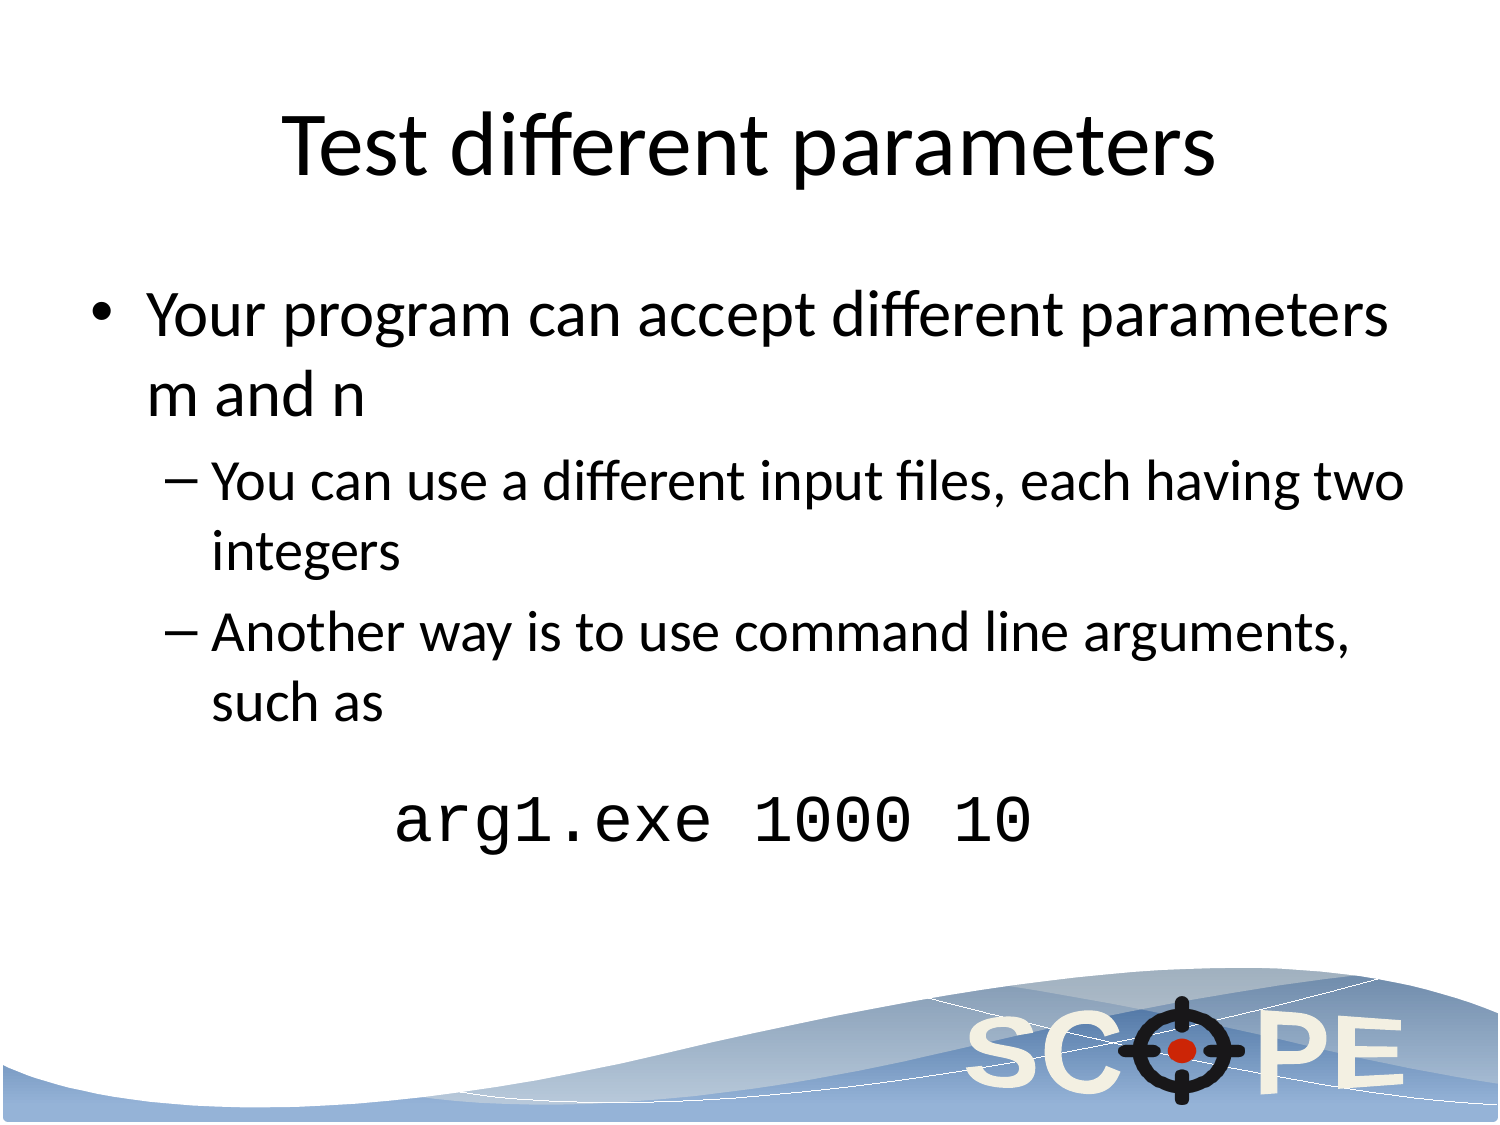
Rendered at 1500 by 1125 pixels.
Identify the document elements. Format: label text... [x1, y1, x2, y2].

list Your program can accept different parameters m and n You can use a different input files, each having two integers Another way is to use command line arguments, such as [75, 262, 1425, 1005]
picture [1118, 1005, 1245, 1105]
text_box arg1.exe 1000 10 [378, 767, 1049, 863]
title Test different parameters [75, 45, 1425, 233]
